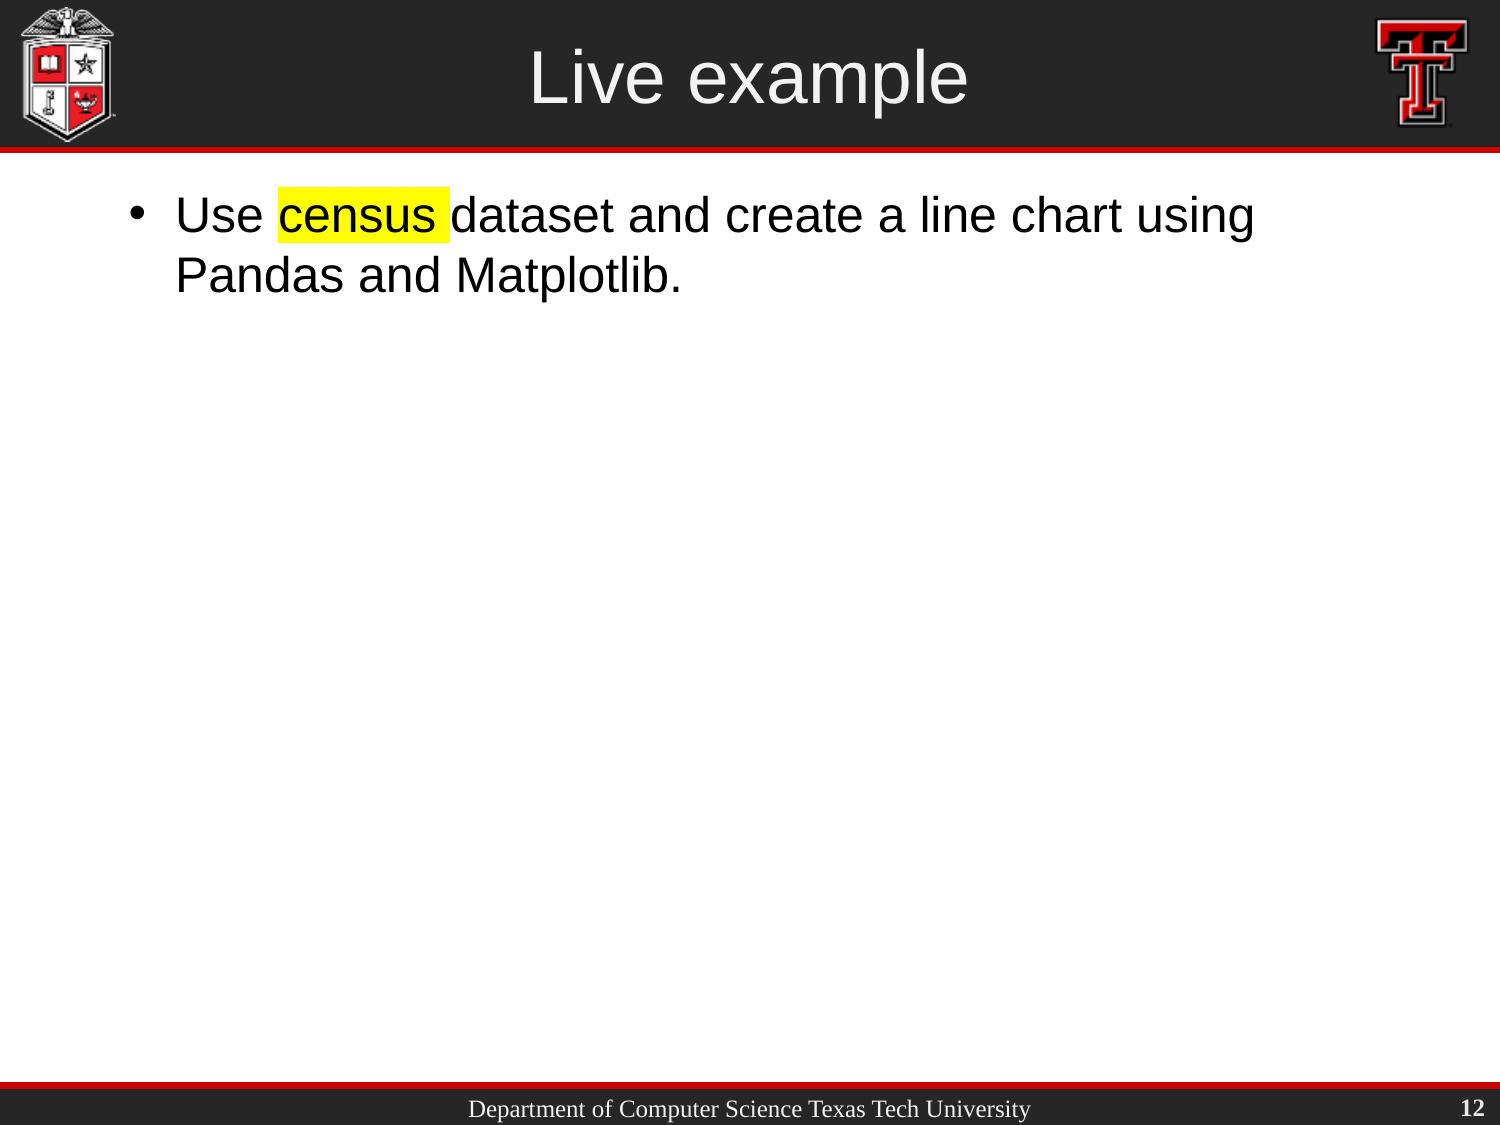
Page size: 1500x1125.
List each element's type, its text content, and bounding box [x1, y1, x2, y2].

slide_number 12 [1392, 1086, 1500, 1125]
picture [1373, 14, 1472, 128]
title Live example [151, 6, 1349, 141]
list Use census dataset and create a line chart using Pandas and Matplotlib. [113, 174, 1431, 1075]
picture [21, 7, 116, 142]
